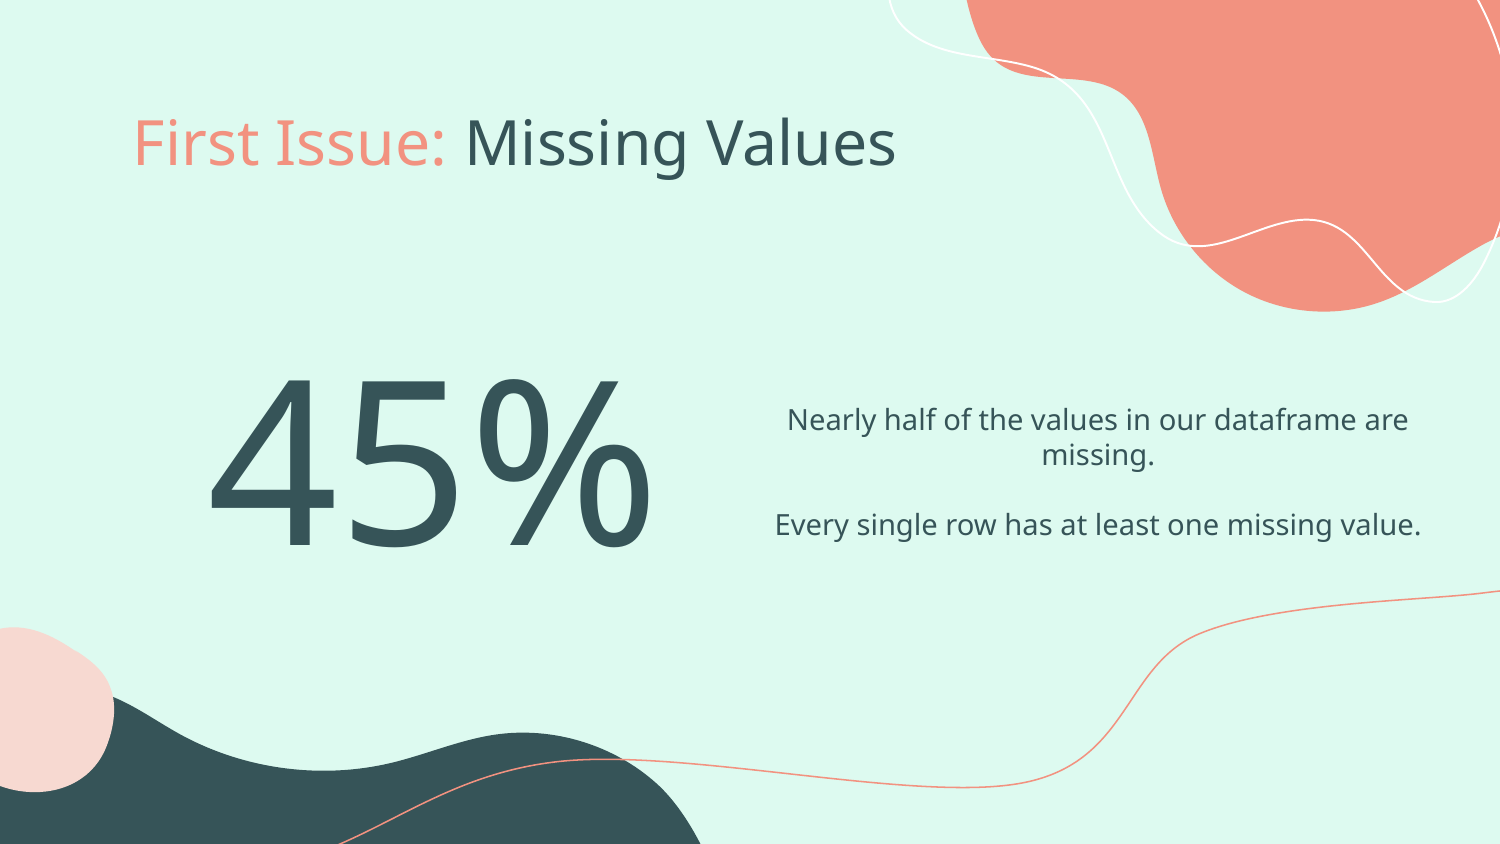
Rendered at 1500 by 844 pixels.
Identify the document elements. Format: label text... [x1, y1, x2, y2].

text_box [53, 590, 1500, 844]
title 45% [117, 323, 750, 584]
list Nearly half of the values in our dataframe are missing. Every single row has at least one missing value. [718, 386, 1479, 522]
title First Issue: Missing Values [117, 88, 1322, 178]
